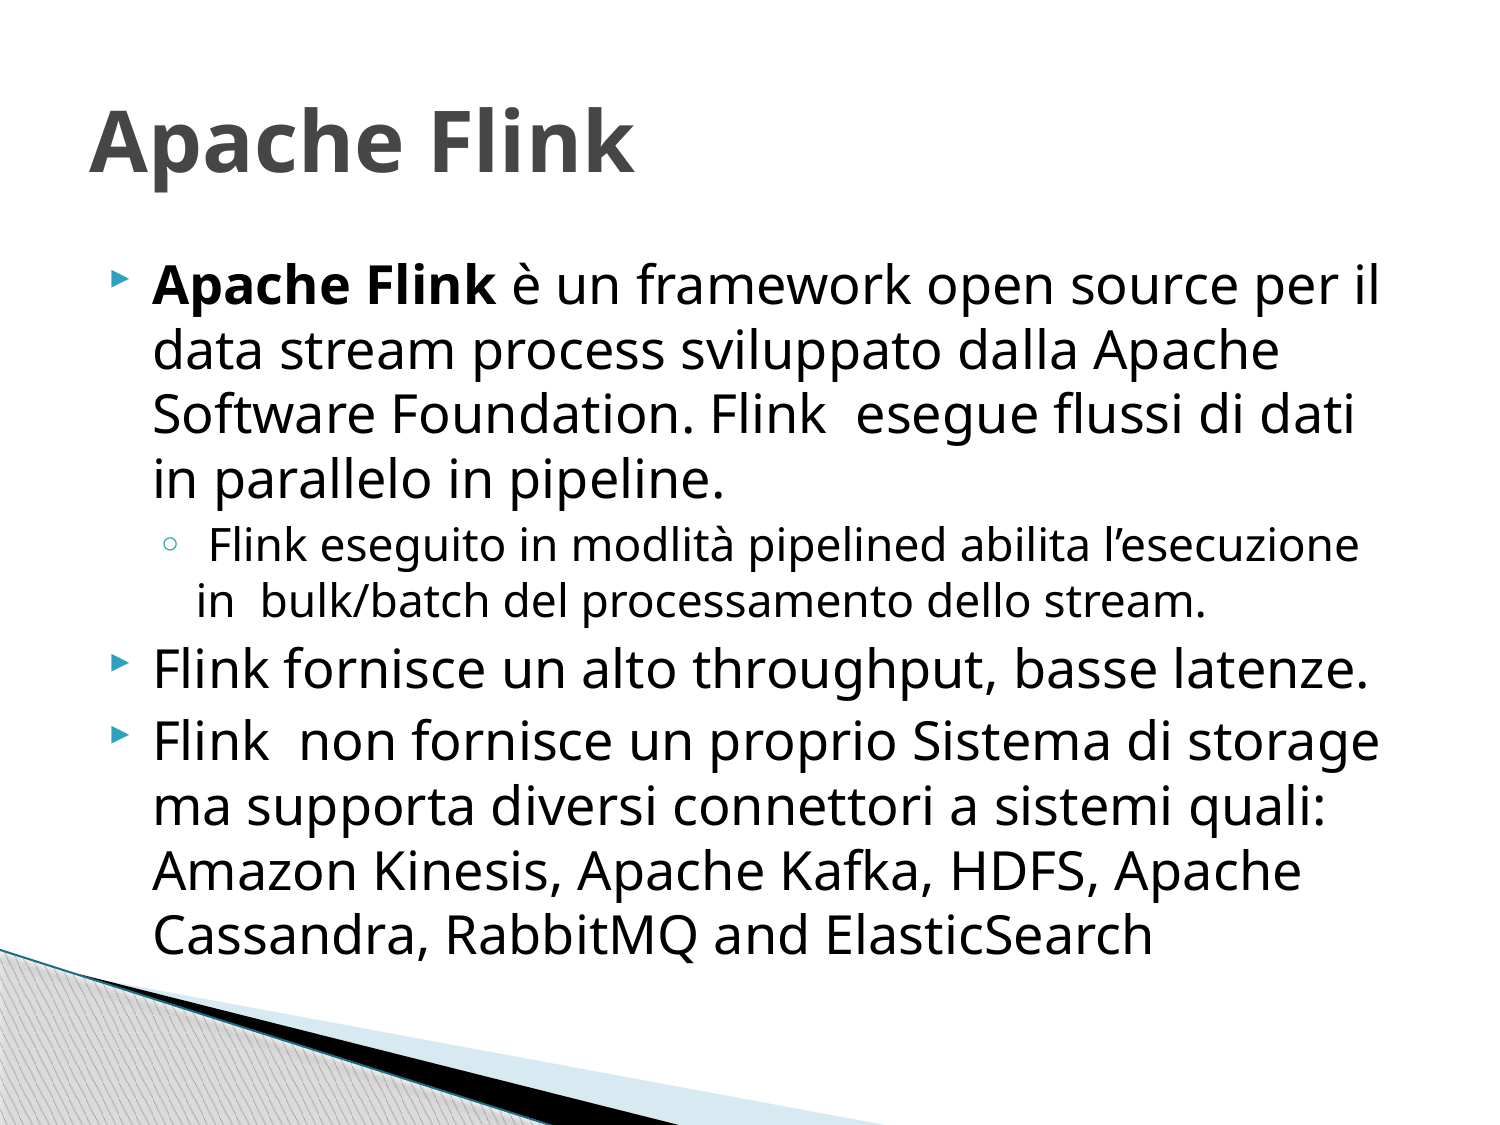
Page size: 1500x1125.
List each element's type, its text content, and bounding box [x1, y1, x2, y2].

list Apache Flink è un framework open source per il data stream process sviluppato dalla Apache Software Foundation. Flink esegue flussi di dati in parallelo in pipeline. Flink eseguito in modlità pipelined abilita l’esecuzione in bulk/batch del processamento dello stream. Flink fornisce un alto throughput, basse latenze. Flink non fornisce un proprio Sistema di storage ma supporta diversi connettori a sistemi quali: Amazon Kinesis, Apache Kafka, HDFS, Apache Cassandra, RabbitMQ and ElasticSearch [75, 243, 1425, 986]
title Apache Flink [75, 45, 1425, 233]
